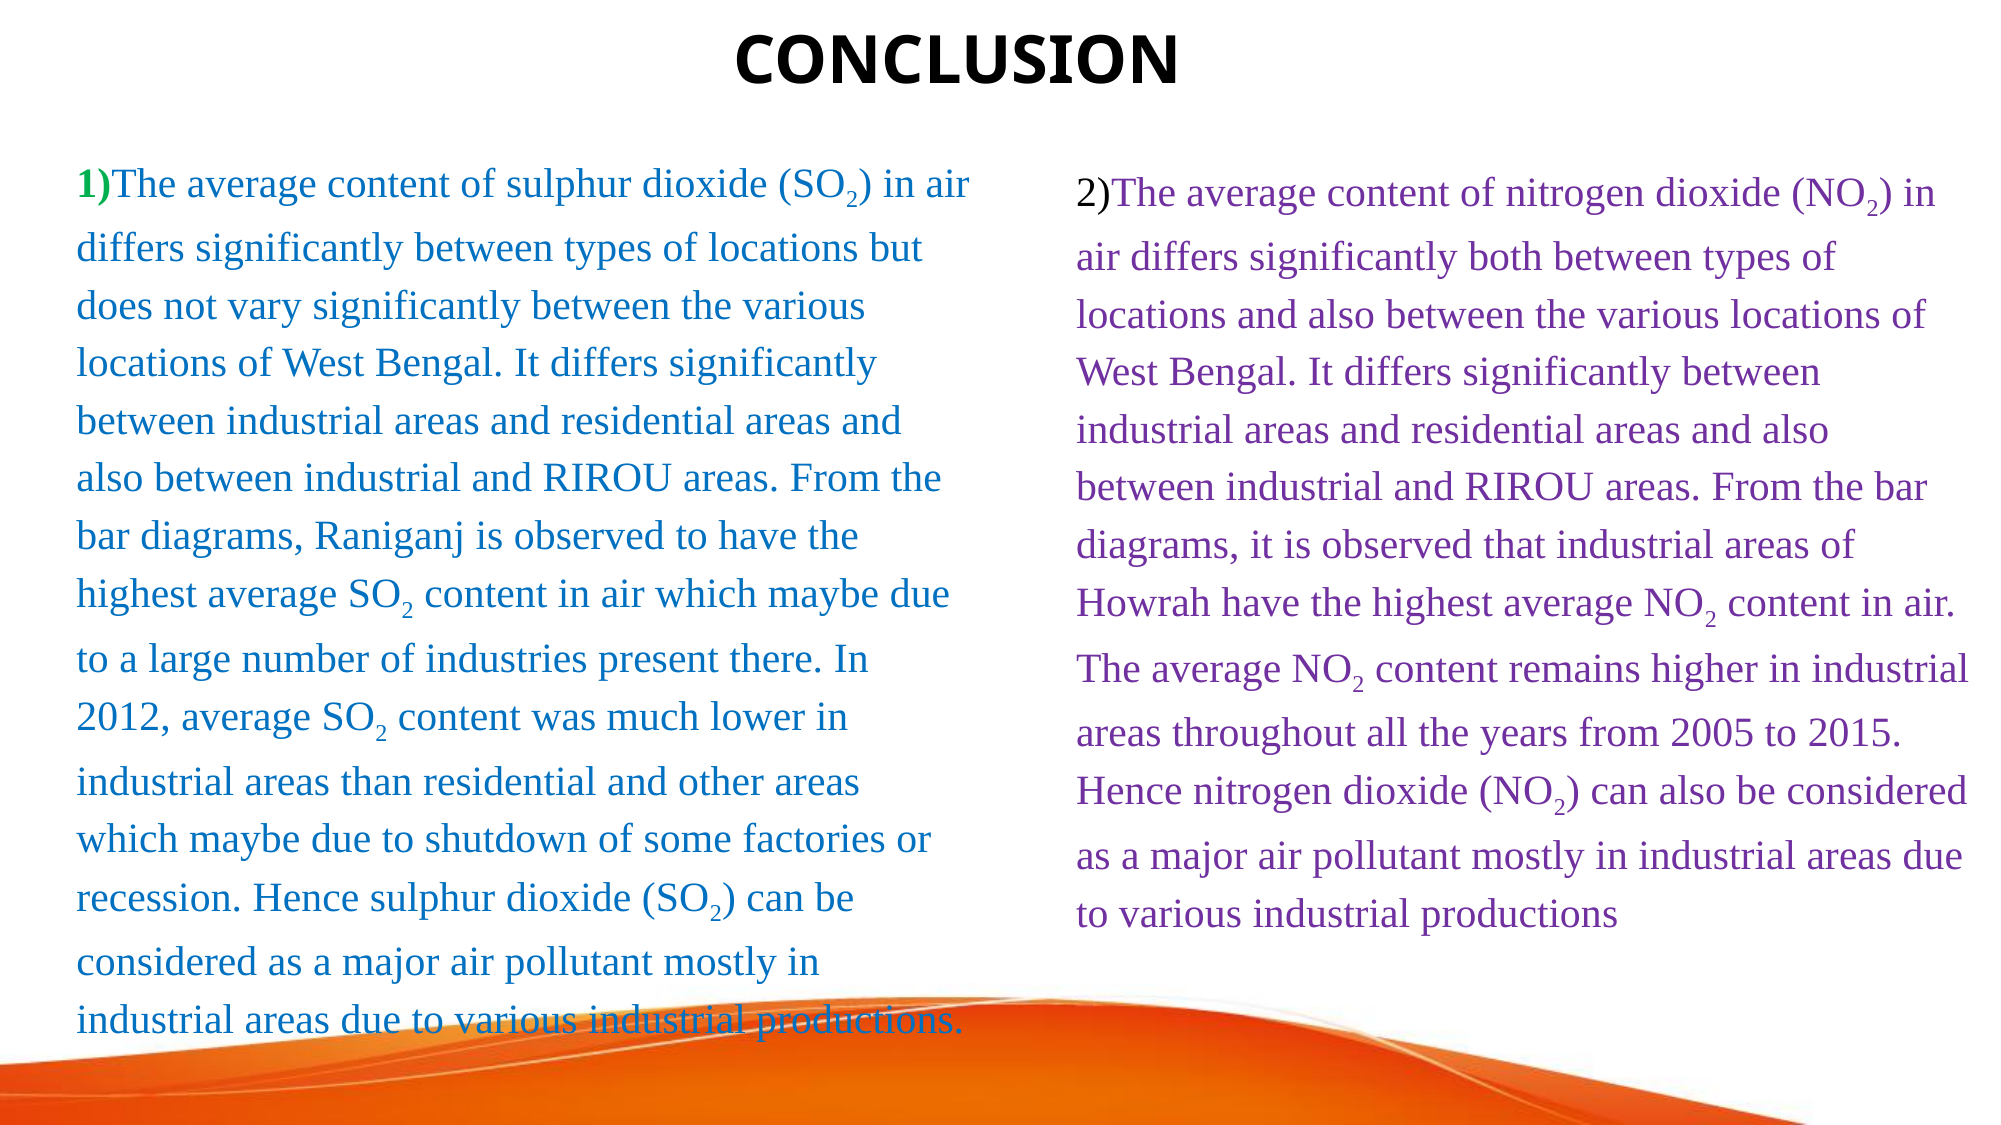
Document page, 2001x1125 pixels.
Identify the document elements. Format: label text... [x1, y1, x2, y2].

text_box 1)The average content of sulphur dioxide (SO2) in air differs significantly between types of locations but does not vary significantly between the various locations of West Bengal. It differs significantly between industrial areas and residential areas and also between industrial and RIROU areas. From the bar diagrams, Raniganj is observed to have the highest average SO2 content in air which maybe due to a large number of industries present there. In 2012, average SO2 content was much lower in industrial areas than residential and other areas which maybe due to shutdown of some factories or recession. Hence sulphur dioxide (SO2) can be considered as a major air pollutant mostly in industrial areas due to various industrial productions. [0, 2, 987, 1049]
text_box CONCLUSION [486, 9, 1487, 140]
text_box 2)The average content of nitrogen dioxide (NO2) in air differs significantly both between types of locations and also between the various locations of West Bengal. It differs significantly between industrial areas and residential areas and also between industrial and RIROU areas. From the bar diagrams, it is observed that industrial areas of Howrah have the highest average NO2 content in air. The average NO2 content remains higher in industrial areas throughout all the years from 2005 to 2015. Hence nitrogen dioxide (NO2) can also be considered as a major air pollutant mostly in industrial areas due to various industrial productions [986, 148, 1987, 943]
picture [0, 0, 2000, 1125]
